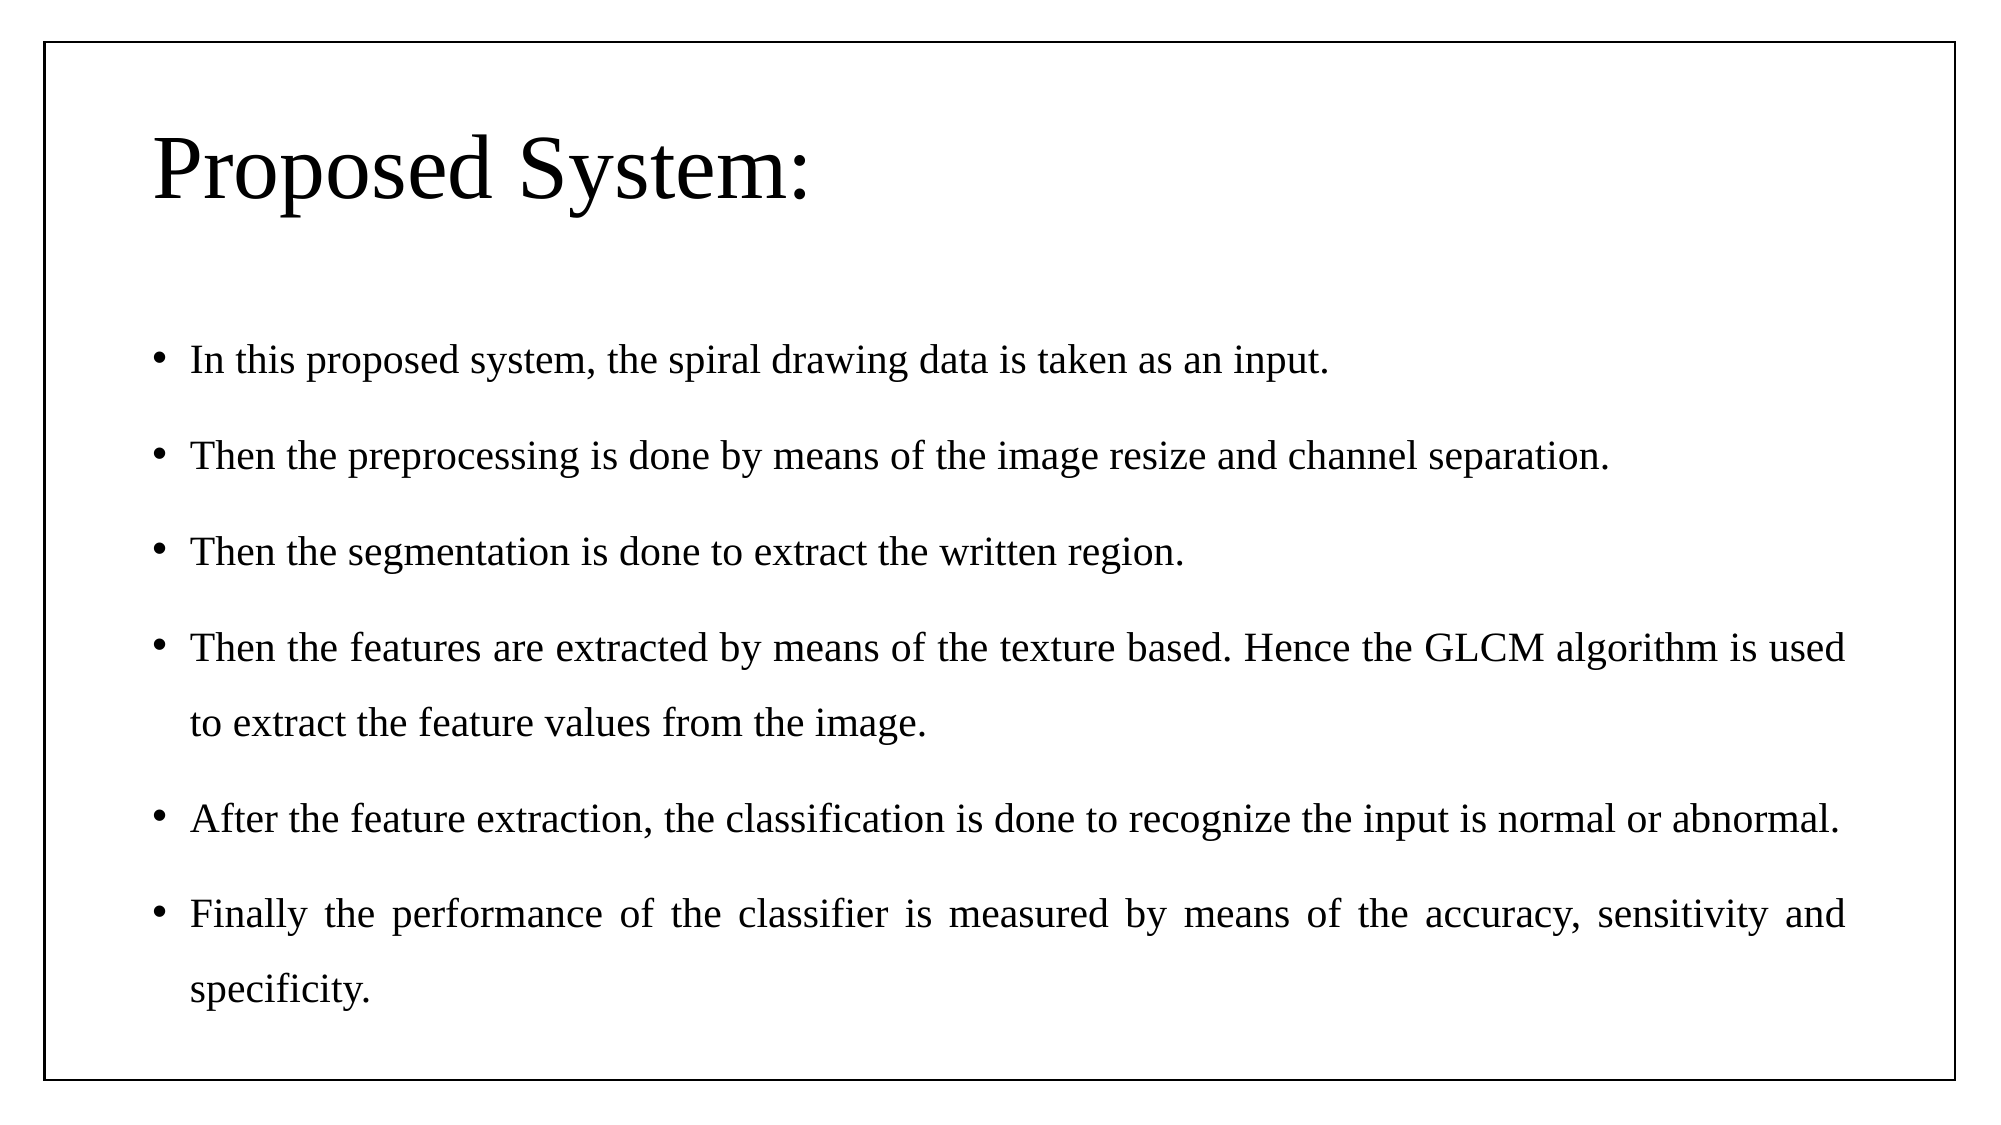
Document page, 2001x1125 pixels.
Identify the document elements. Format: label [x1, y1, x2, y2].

text_box [43, 41, 1956, 1081]
